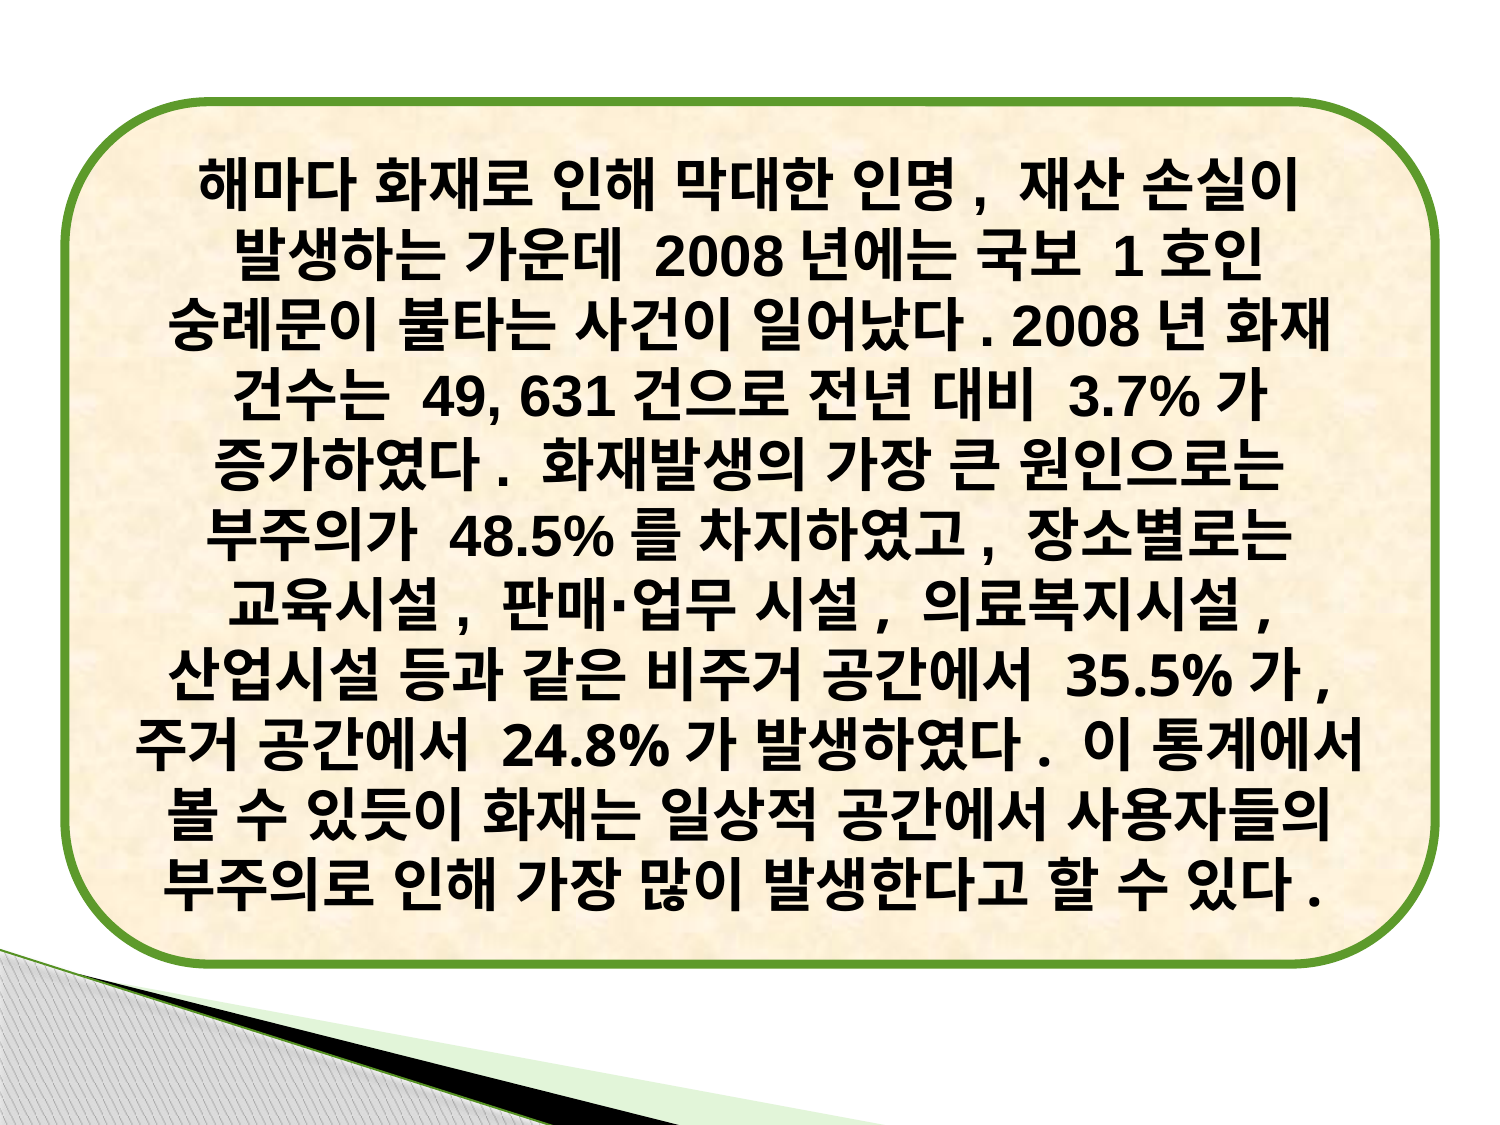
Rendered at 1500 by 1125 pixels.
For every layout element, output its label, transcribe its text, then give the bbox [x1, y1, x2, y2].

text_box 해마다 화재로 인해 막대한 인명, 재산 손실이 발생하는 가운데 2008년에는 국보 1호인 숭례문이 불타는 사건이 일어났다. 2008년 화재 건수는 49, 631건으로 전년 대비 3.7%가 증가하였다. 화재발생의 가장 큰 원인으로는 부주의가 48.5%를 차지하였고, 장소별로는 교육시설, 판매∙업무 시설, 의료복지시설, 산업시설 등과 같은 비주거 공간에서 35.5%가, 주거 공간에서 24.8%가 발생하였다. 이 통계에서 볼 수 있듯이 화재는 일상적 공간에서 사용자들의 부주의로 인해 가장 많이 발생한다고 할 수 있다. [60, 97, 1440, 969]
